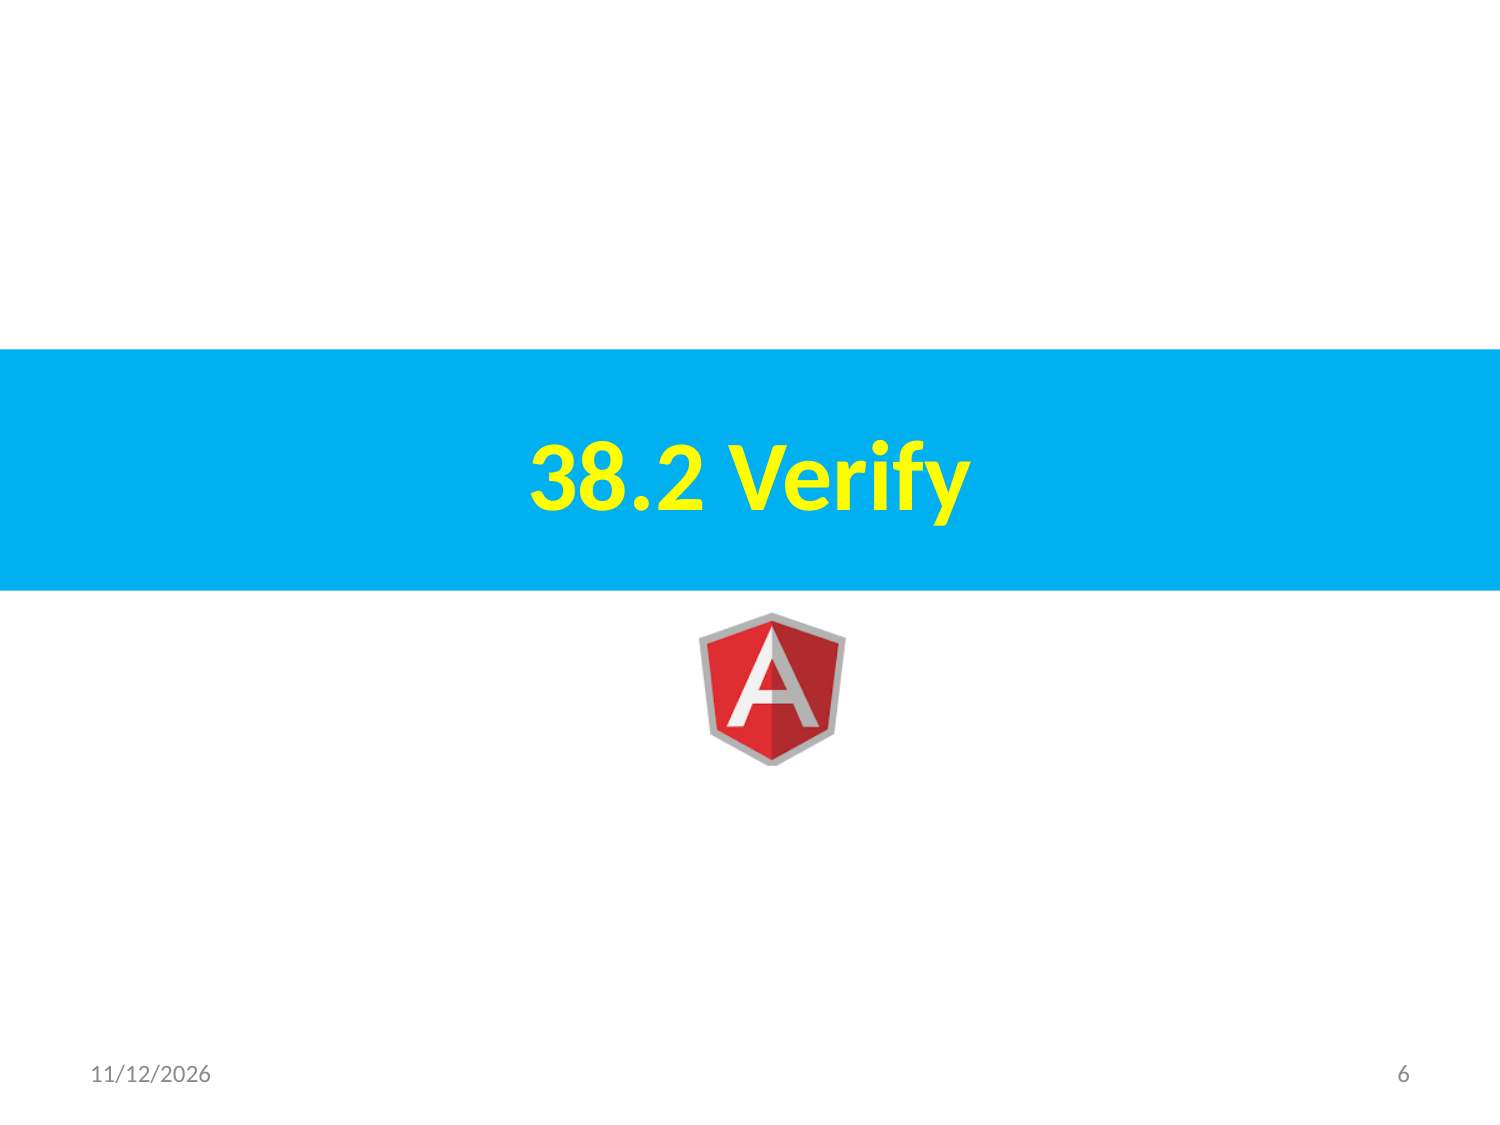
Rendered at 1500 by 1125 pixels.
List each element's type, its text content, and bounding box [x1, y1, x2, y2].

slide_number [75, 1042, 425, 1103]
picture [694, 609, 846, 771]
slide_number 6 [1074, 1042, 1425, 1103]
title 38.2 Verify [0, 349, 1500, 591]
